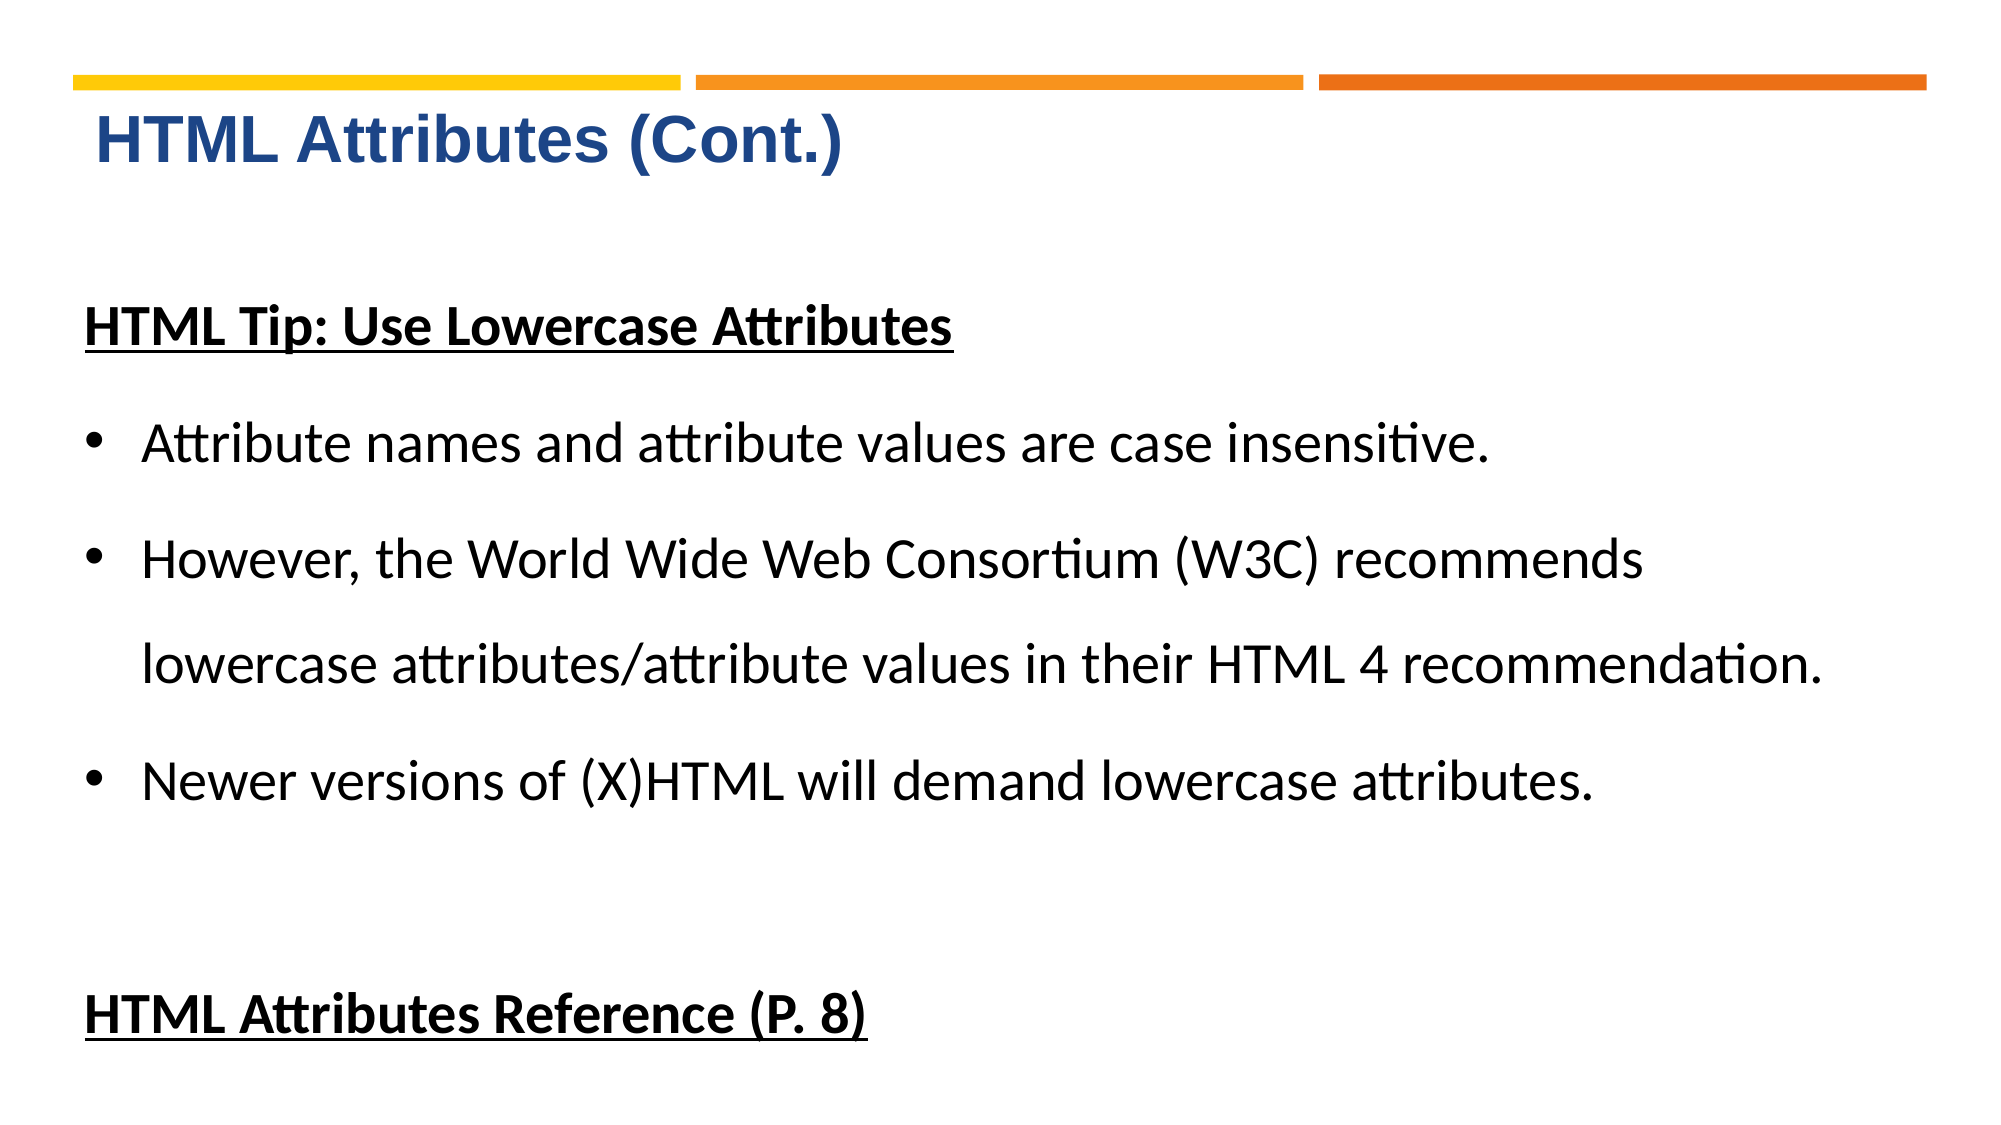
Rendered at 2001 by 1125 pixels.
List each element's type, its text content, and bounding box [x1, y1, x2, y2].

title HTML Attributes (Cont.) [80, 57, 1885, 224]
list HTML Tip: Use Lowercase Attributes Attribute names and attribute values are case insensitive. However, the World Wide Web Consortium (W3C) recommends lowercase attributes/attribute values in their HTML 4 recommendation. Newer versions of (X)HTML will demand lowercase attributes. HTML Attributes Reference (P. 8) [69, 244, 1878, 1026]
